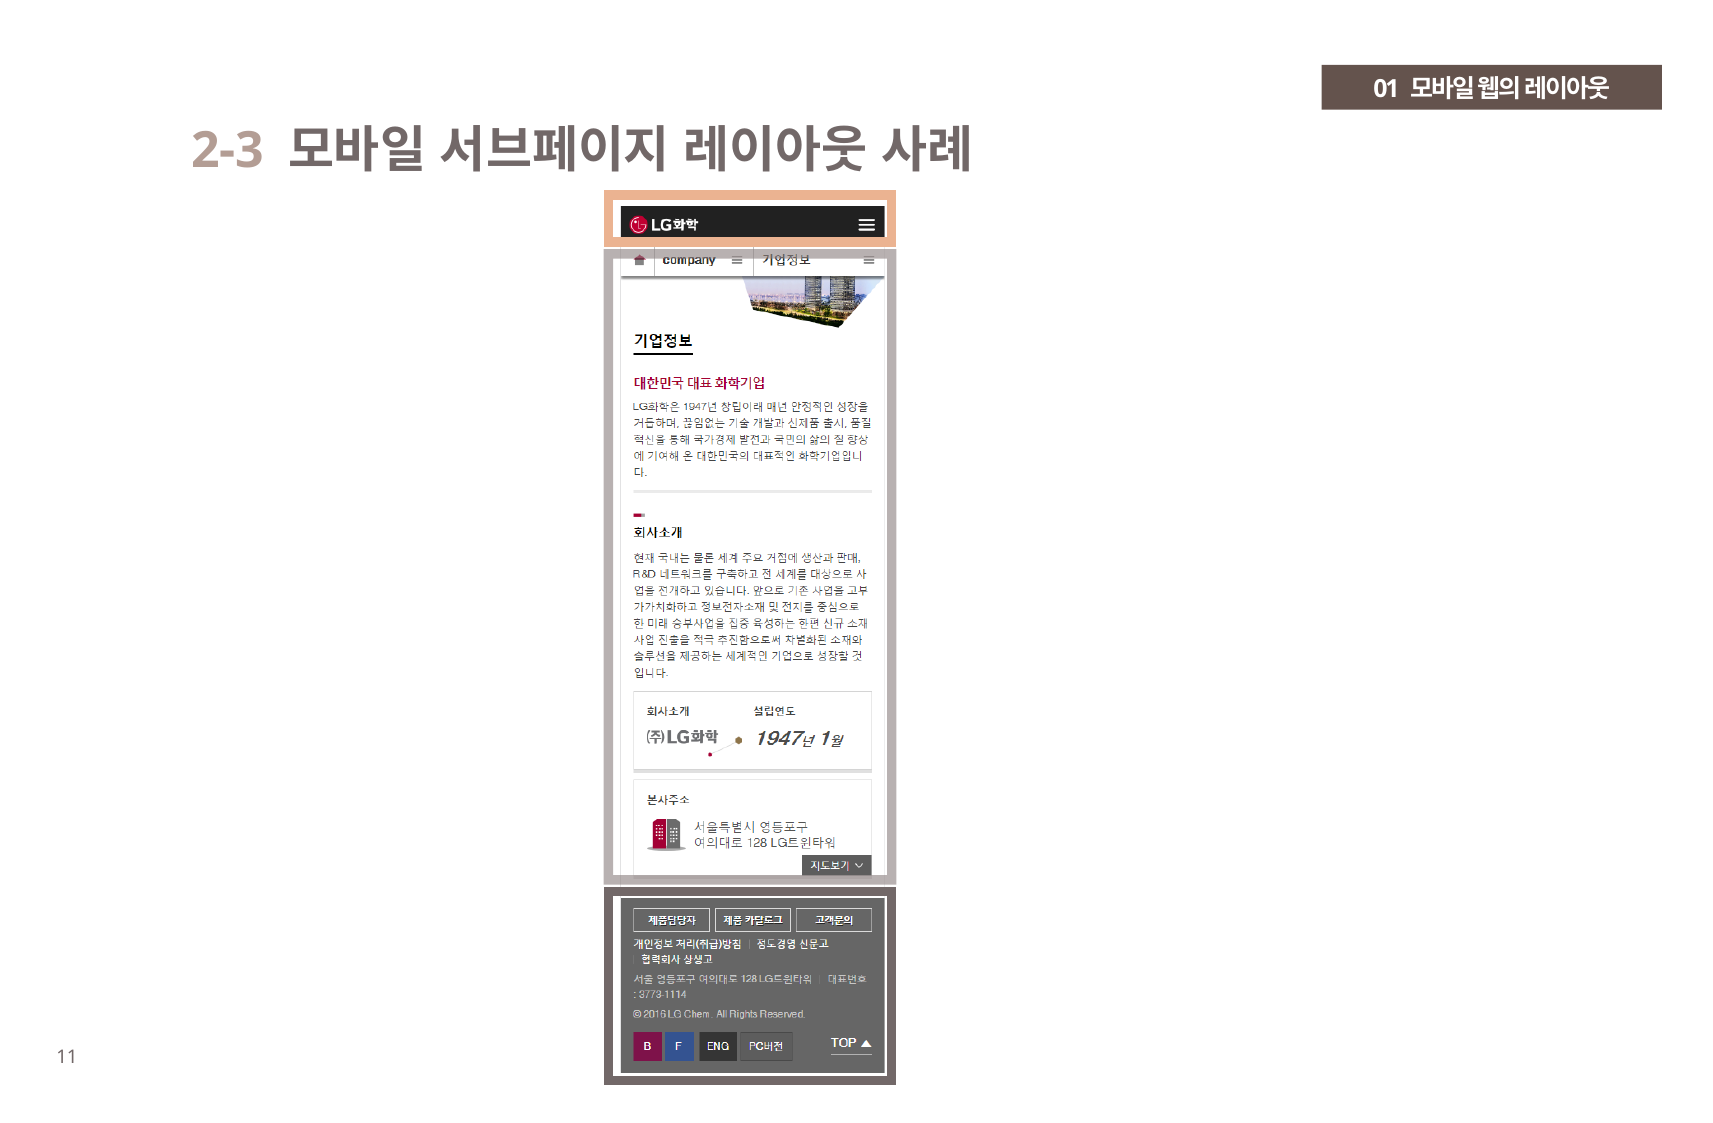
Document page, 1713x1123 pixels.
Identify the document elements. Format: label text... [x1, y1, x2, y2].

title 2-3 모바일 서브페이지 레이아웃 사례 [176, 88, 1152, 207]
text_box [606, 207, 617, 244]
text_box 01 모바일 웹의 레이아웃 [1321, 64, 1662, 110]
text_box [606, 890, 894, 1083]
text_box [888, 252, 894, 882]
picture [619, 206, 885, 1074]
text_box [885, 207, 894, 244]
text_box [606, 252, 614, 882]
